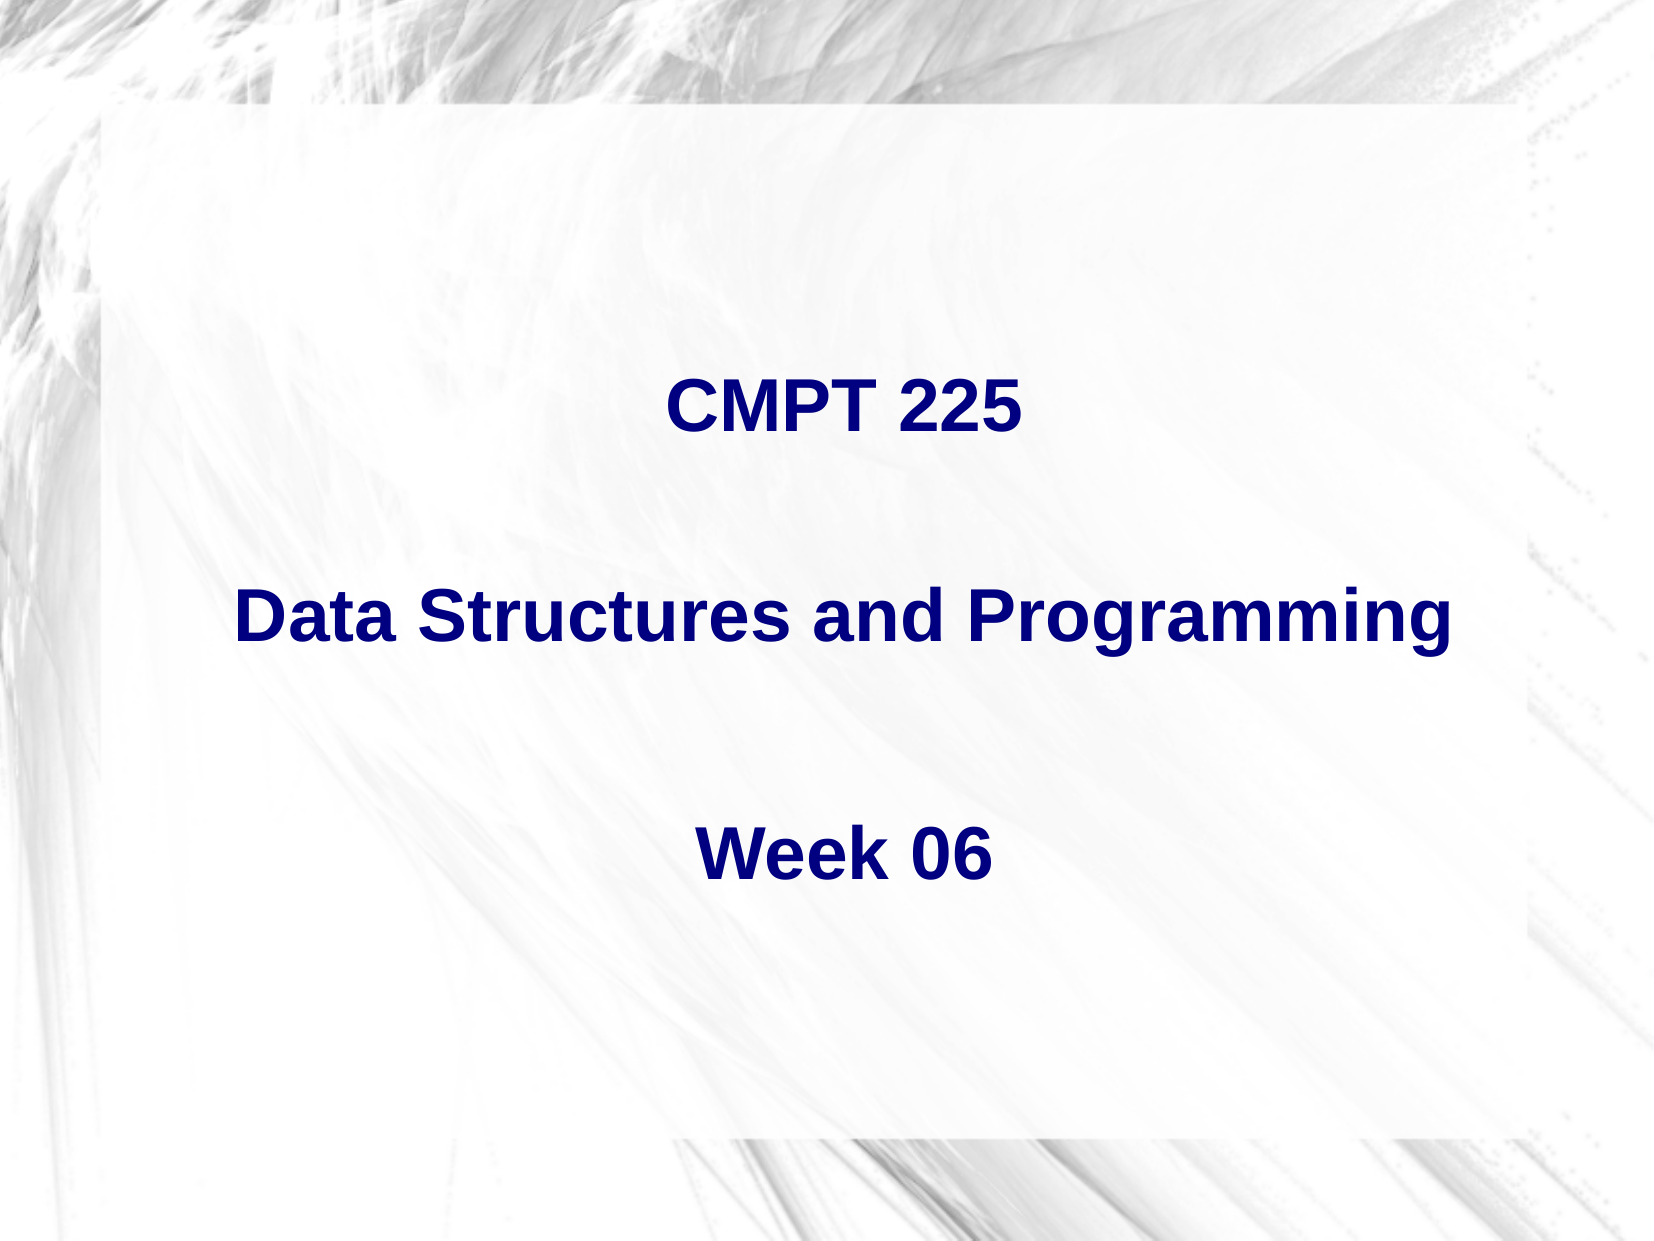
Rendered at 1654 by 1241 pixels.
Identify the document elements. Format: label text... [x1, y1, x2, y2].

list CMPT 225 Data Structures and Programming Week 06 [118, 237, 1571, 1015]
picture [0, 0, 1654, 1241]
